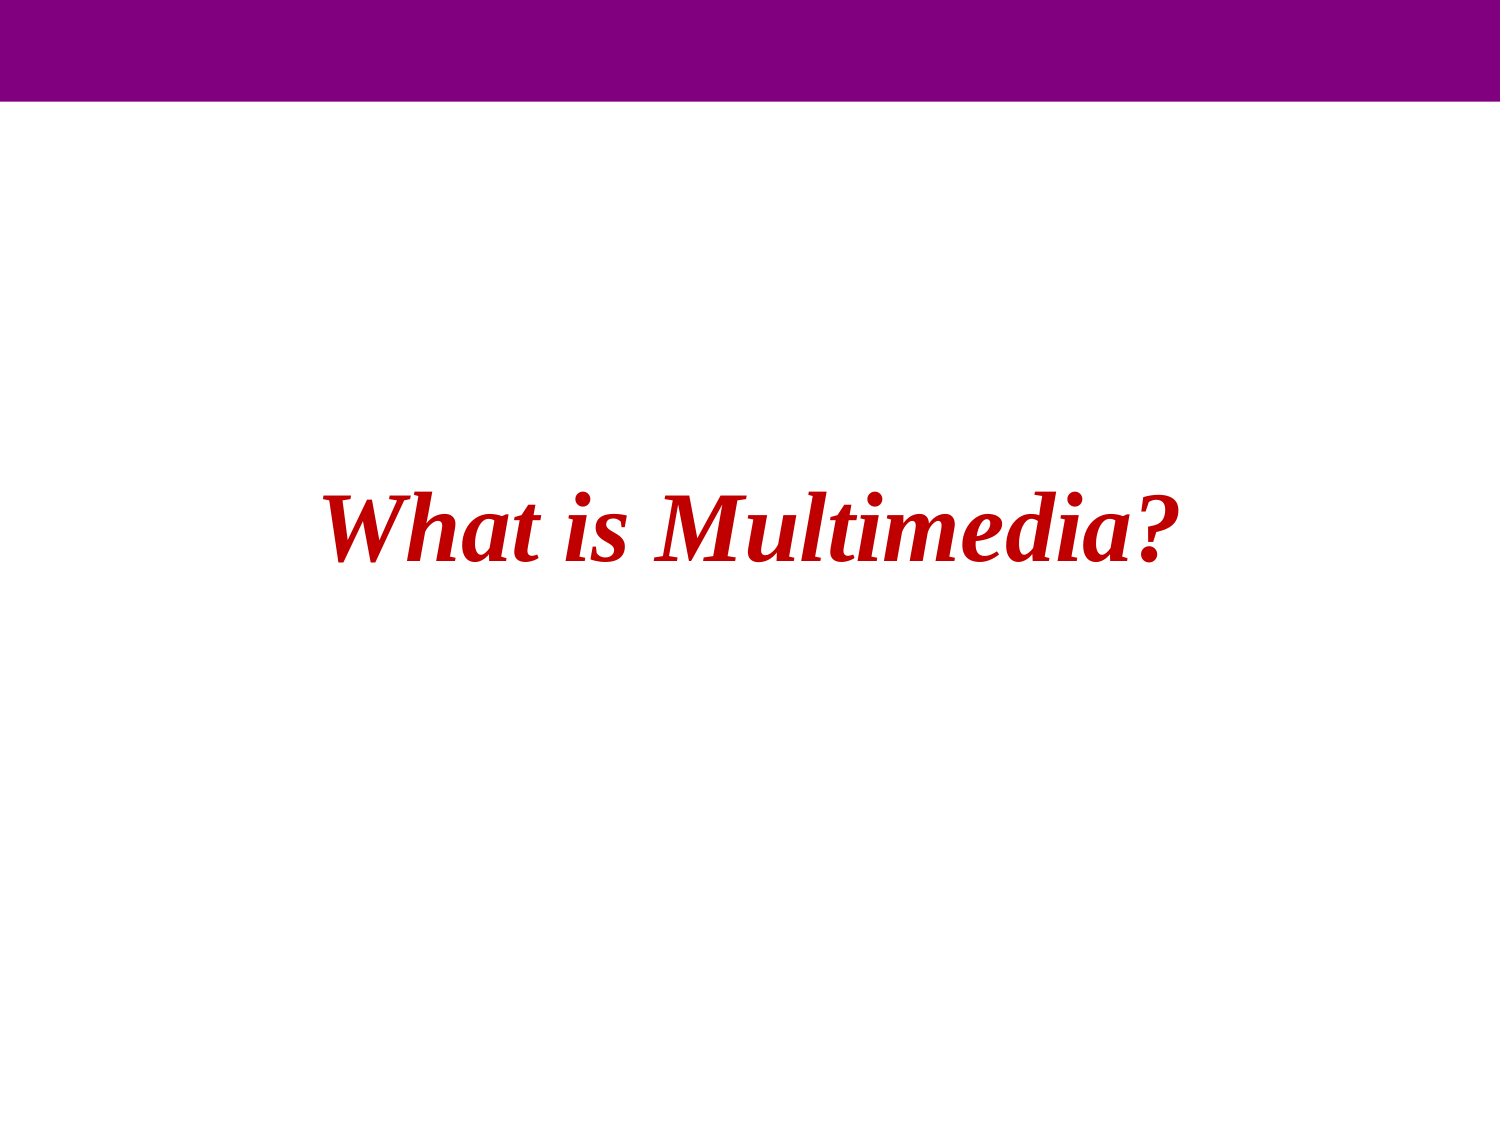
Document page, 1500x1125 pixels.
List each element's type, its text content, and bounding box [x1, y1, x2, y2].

list What is Multimedia? [75, 314, 1425, 740]
text_box [0, 0, 1500, 102]
